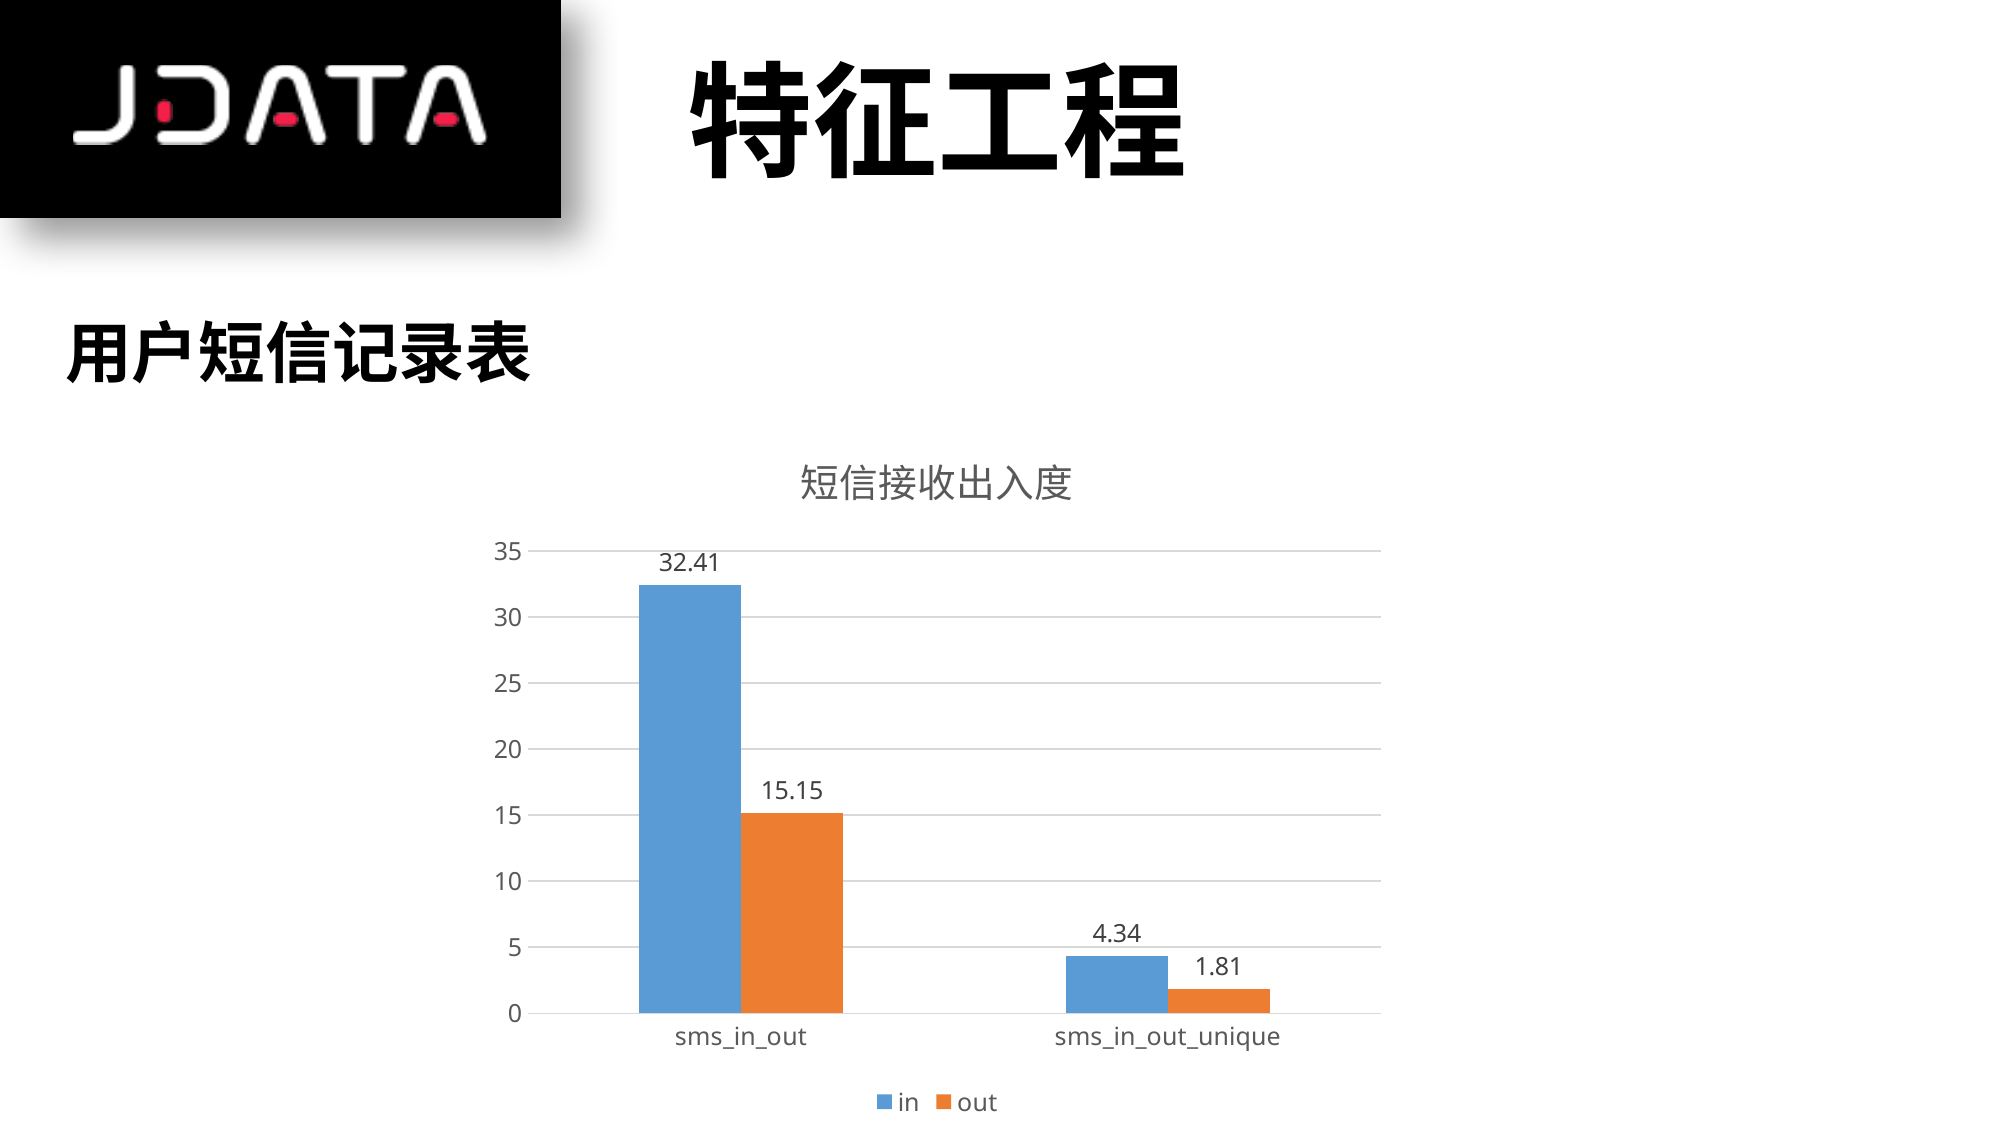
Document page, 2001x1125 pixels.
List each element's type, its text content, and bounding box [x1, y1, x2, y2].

subtitle 用户短信记录表 [0, 312, 598, 405]
chart [475, 418, 1400, 1125]
title 特征工程 [591, 0, 1688, 202]
picture [72, 64, 489, 146]
